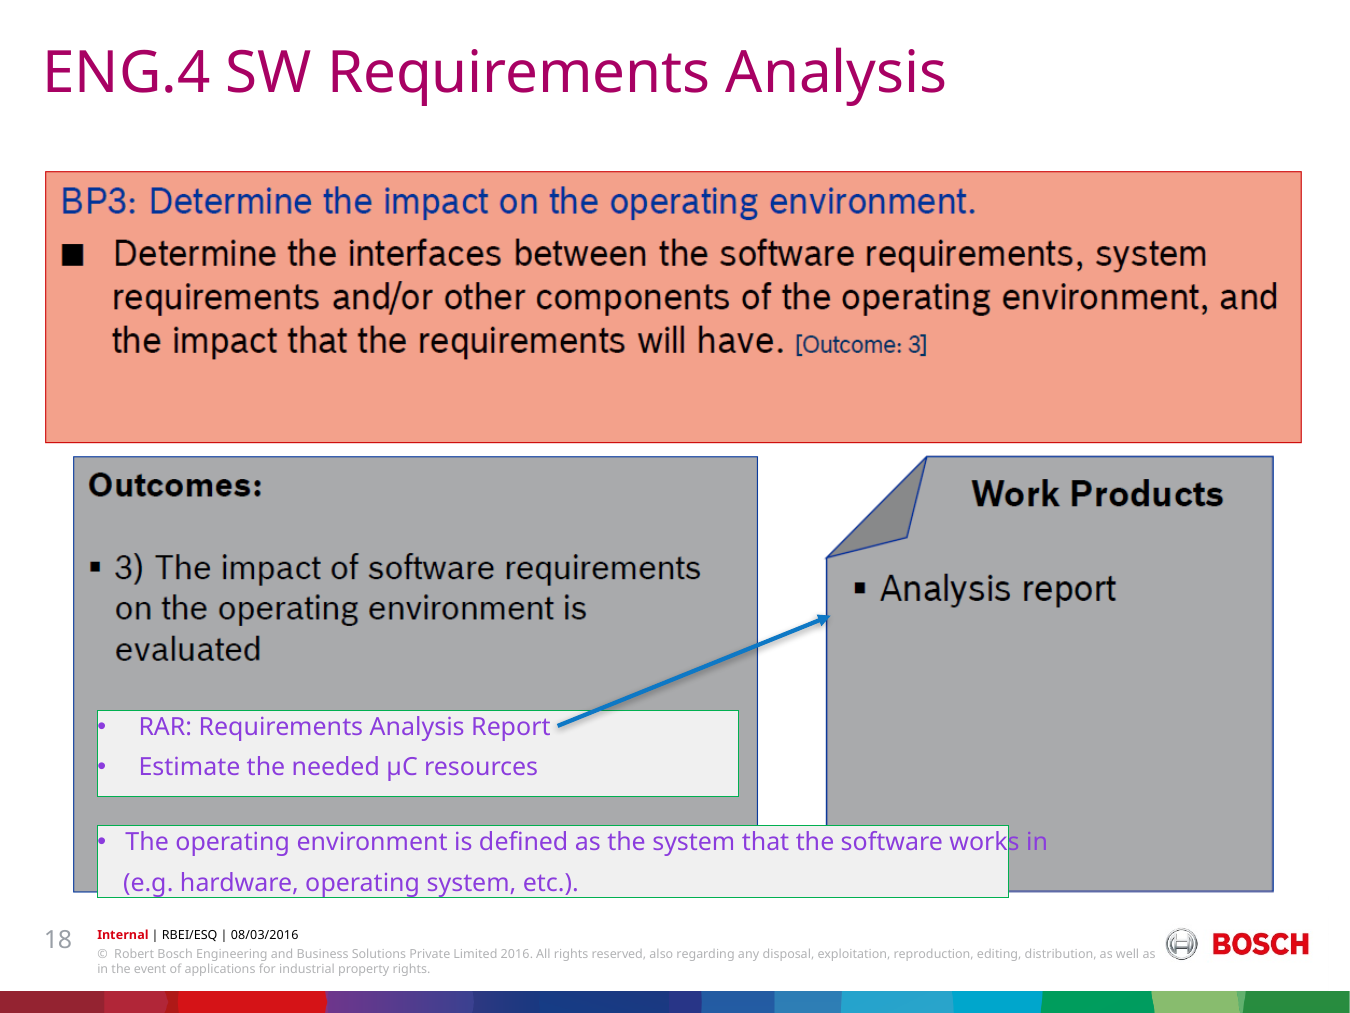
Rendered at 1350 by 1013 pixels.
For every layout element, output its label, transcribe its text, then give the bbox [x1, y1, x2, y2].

picture [0, 991, 953, 1013]
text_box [557, 615, 831, 727]
text_box 18 [42, 921, 93, 993]
text_box © Robert Bosch Engineering and Business Solutions Private Limited 2016. All rights reserved, also regarding any disposal, exploitation, reproduction, editing, distribution, as well as in the event of applications for industrial property rights. [95, 942, 1159, 982]
title ENG.4 SW Requirements Analysis [42, 42, 1303, 169]
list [43, 169, 1303, 897]
picture [1041, 896, 1350, 1013]
text_box Internal | RBEI/ESQ | 08/03/2016 [95, 924, 1159, 942]
